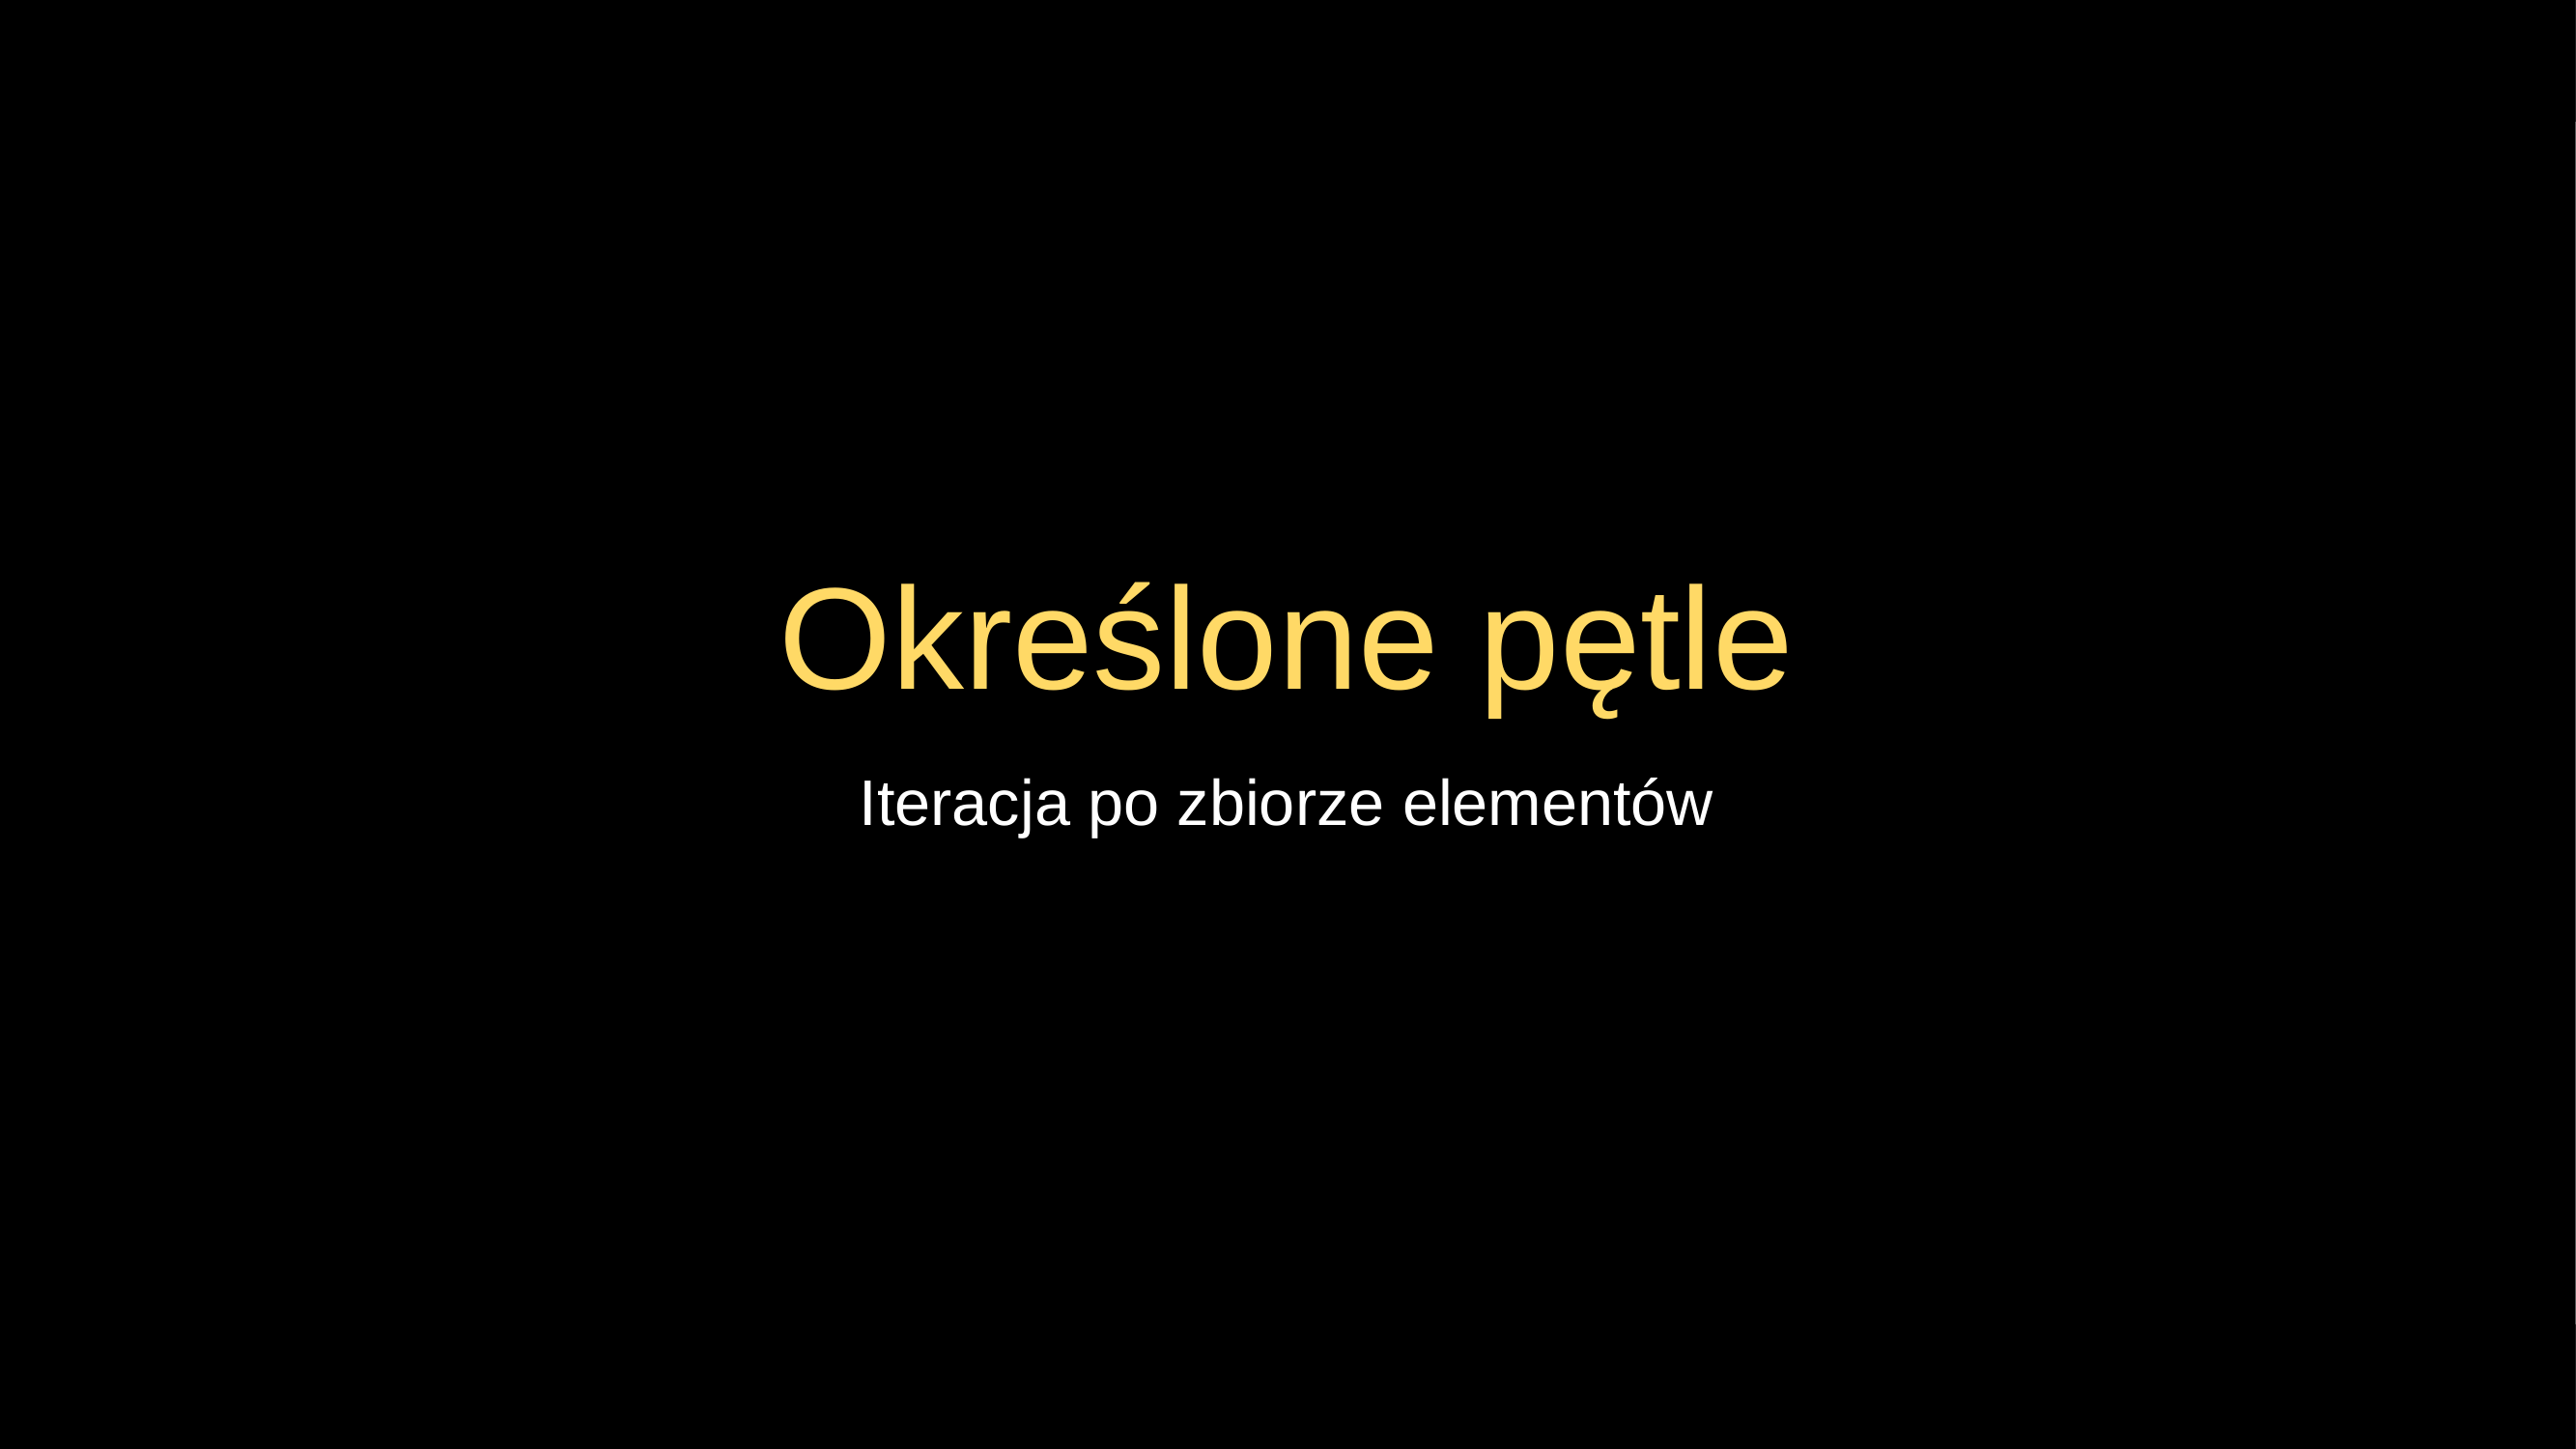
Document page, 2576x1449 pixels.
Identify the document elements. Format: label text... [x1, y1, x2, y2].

list Iteracja po zbiorze elementów [183, 746, 2391, 914]
title Określone pętle [183, 243, 2391, 733]
